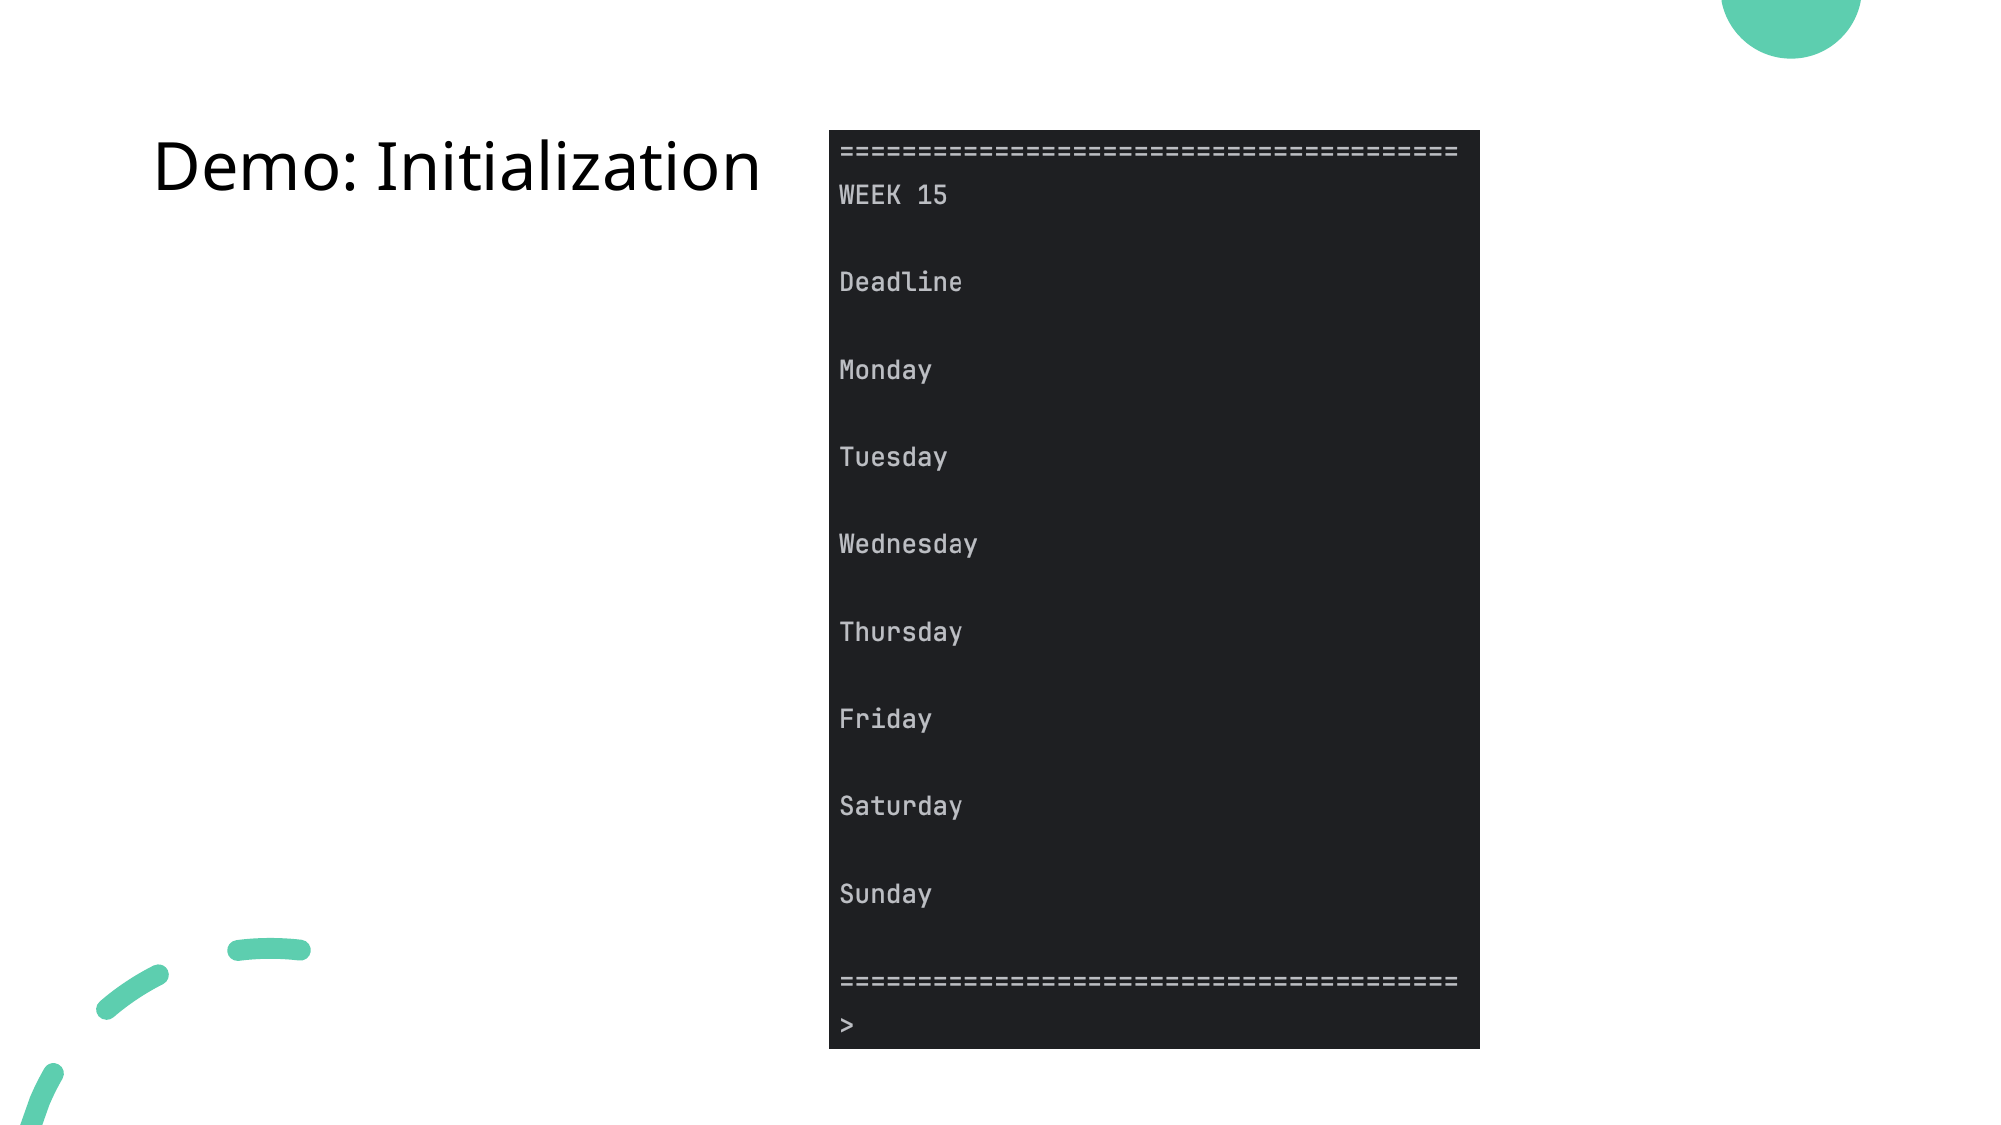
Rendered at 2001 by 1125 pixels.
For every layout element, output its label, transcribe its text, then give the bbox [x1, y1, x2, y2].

picture [829, 130, 1480, 1049]
title Demo: Initialization [137, 59, 1863, 278]
